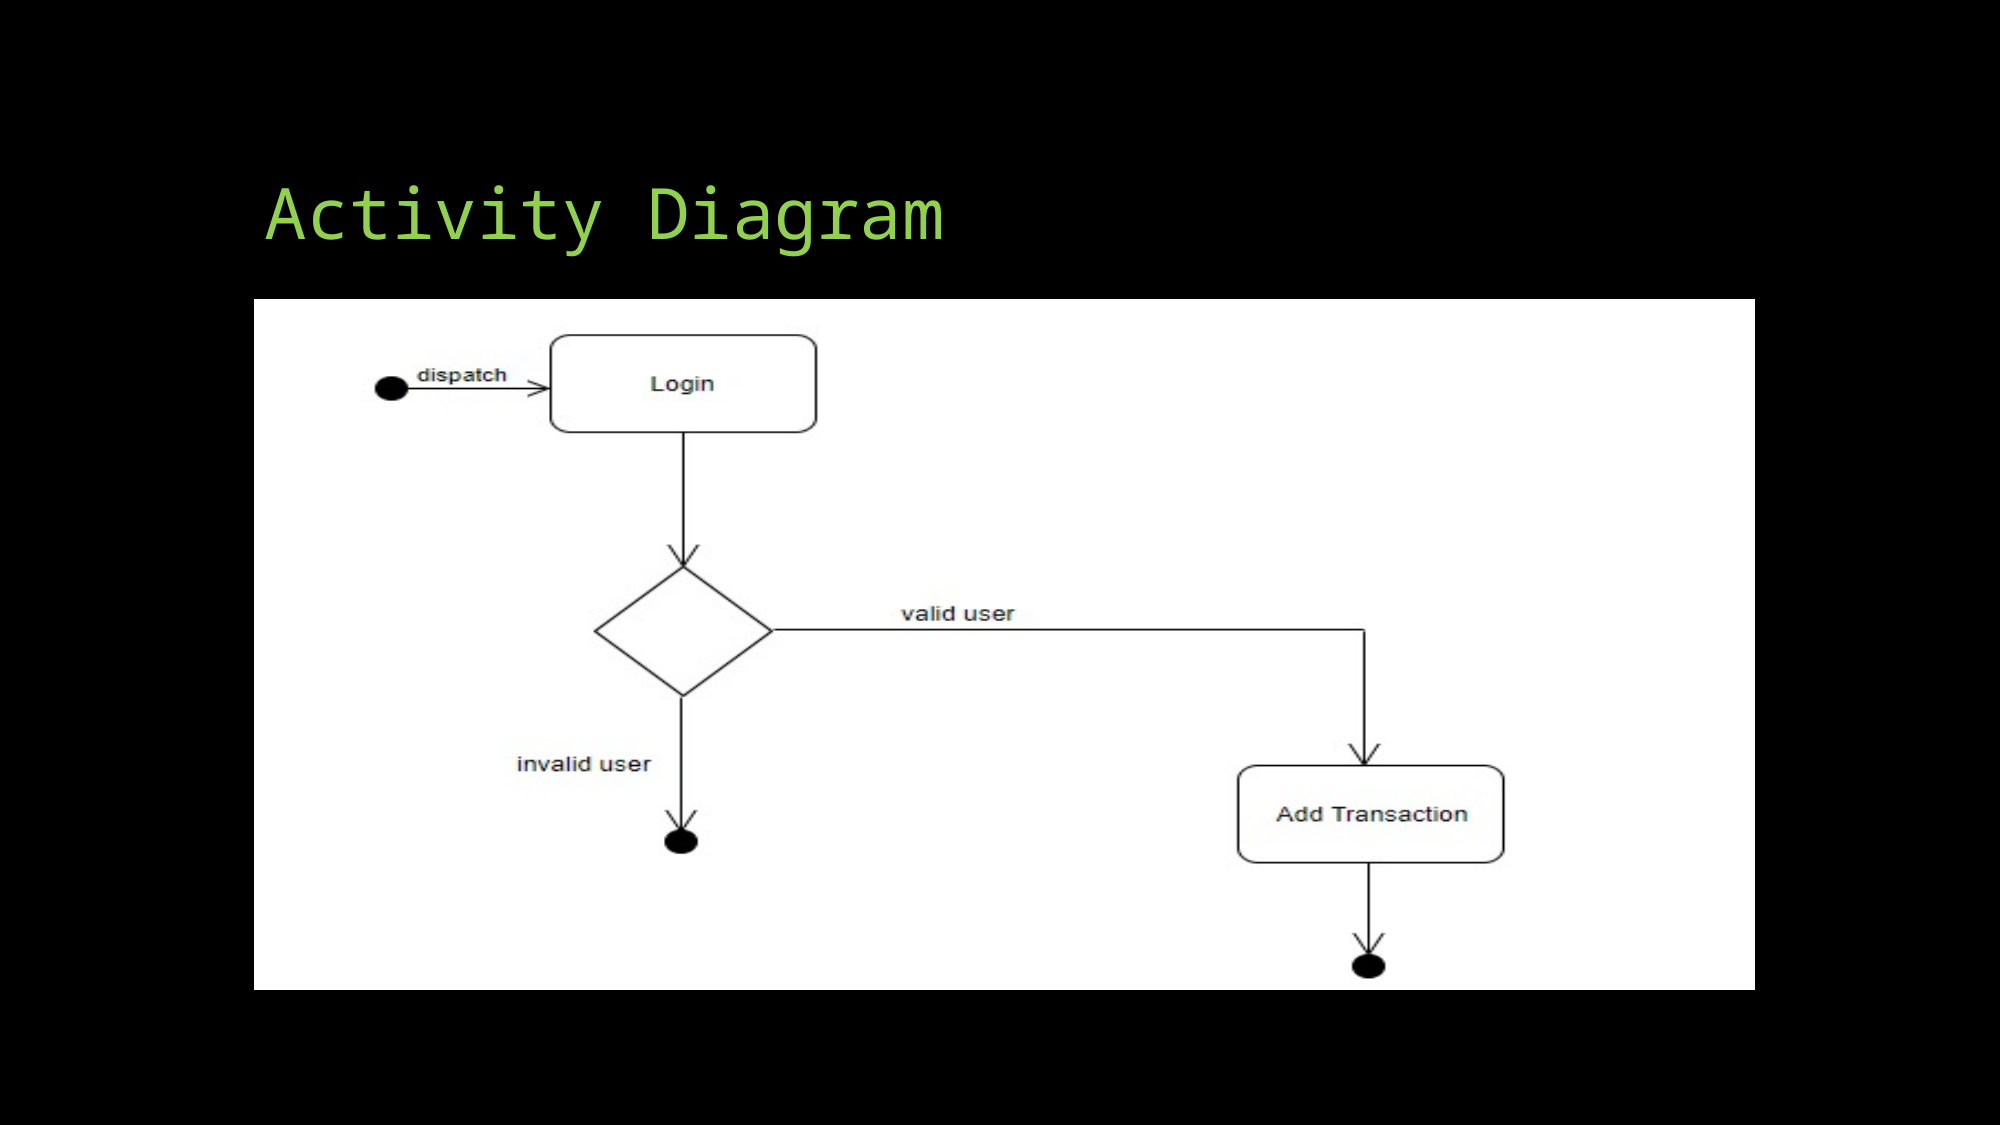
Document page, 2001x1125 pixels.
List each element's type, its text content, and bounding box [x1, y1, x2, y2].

title Activity Diagram [249, 75, 1750, 263]
picture [254, 299, 1755, 990]
